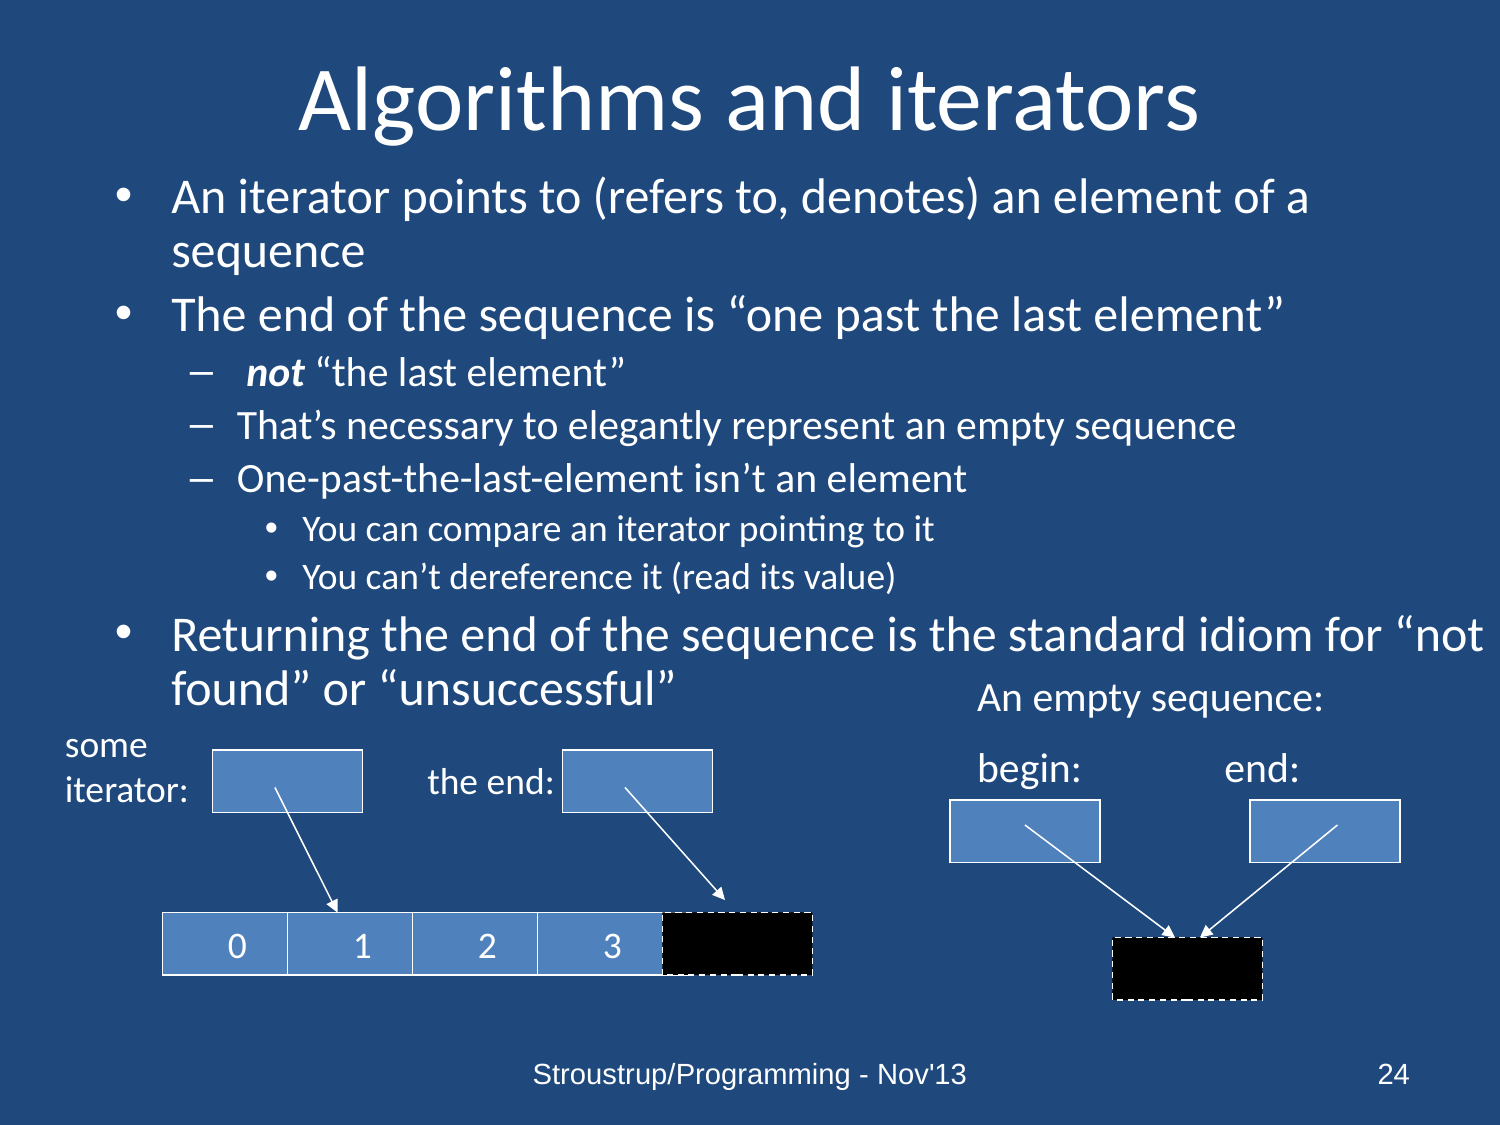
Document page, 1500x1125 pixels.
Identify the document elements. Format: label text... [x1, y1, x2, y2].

footer Stroustrup/Programming - Nov'13 [512, 1042, 988, 1103]
text_box 2 [412, 912, 537, 975]
text_box 3 [537, 912, 662, 975]
slide_number 24 [1074, 1042, 1425, 1103]
text_box [1249, 799, 1400, 863]
text_box [949, 799, 1100, 863]
text_box [624, 787, 725, 901]
text_box An empty sequence: begin: end: [962, 662, 1400, 799]
list An iterator points to (refers to, denotes) an element of a sequence The end of the sequence is “one past the last element” not “the last element” That’s necessary to elegantly represent an empty sequence One-past-the-last-element isn’t an element You can compare an iterator pointing to it You can’t dereference it (read its value) Returning the end of the sequence is the standard idiom for “not found” or “unsuccessful” [99, 162, 1500, 763]
text_box some iterator: [49, 712, 213, 818]
text_box 0 [162, 912, 287, 975]
text_box 1 [287, 912, 412, 975]
text_box [1112, 937, 1263, 1000]
text_box [662, 912, 813, 975]
text_box [213, 749, 363, 813]
text_box [1024, 824, 1175, 938]
text_box [1200, 824, 1338, 938]
text_box [562, 749, 713, 813]
text_box the end: [412, 749, 588, 810]
title Algorithms and iterators [75, 0, 1425, 188]
text_box [274, 787, 338, 913]
